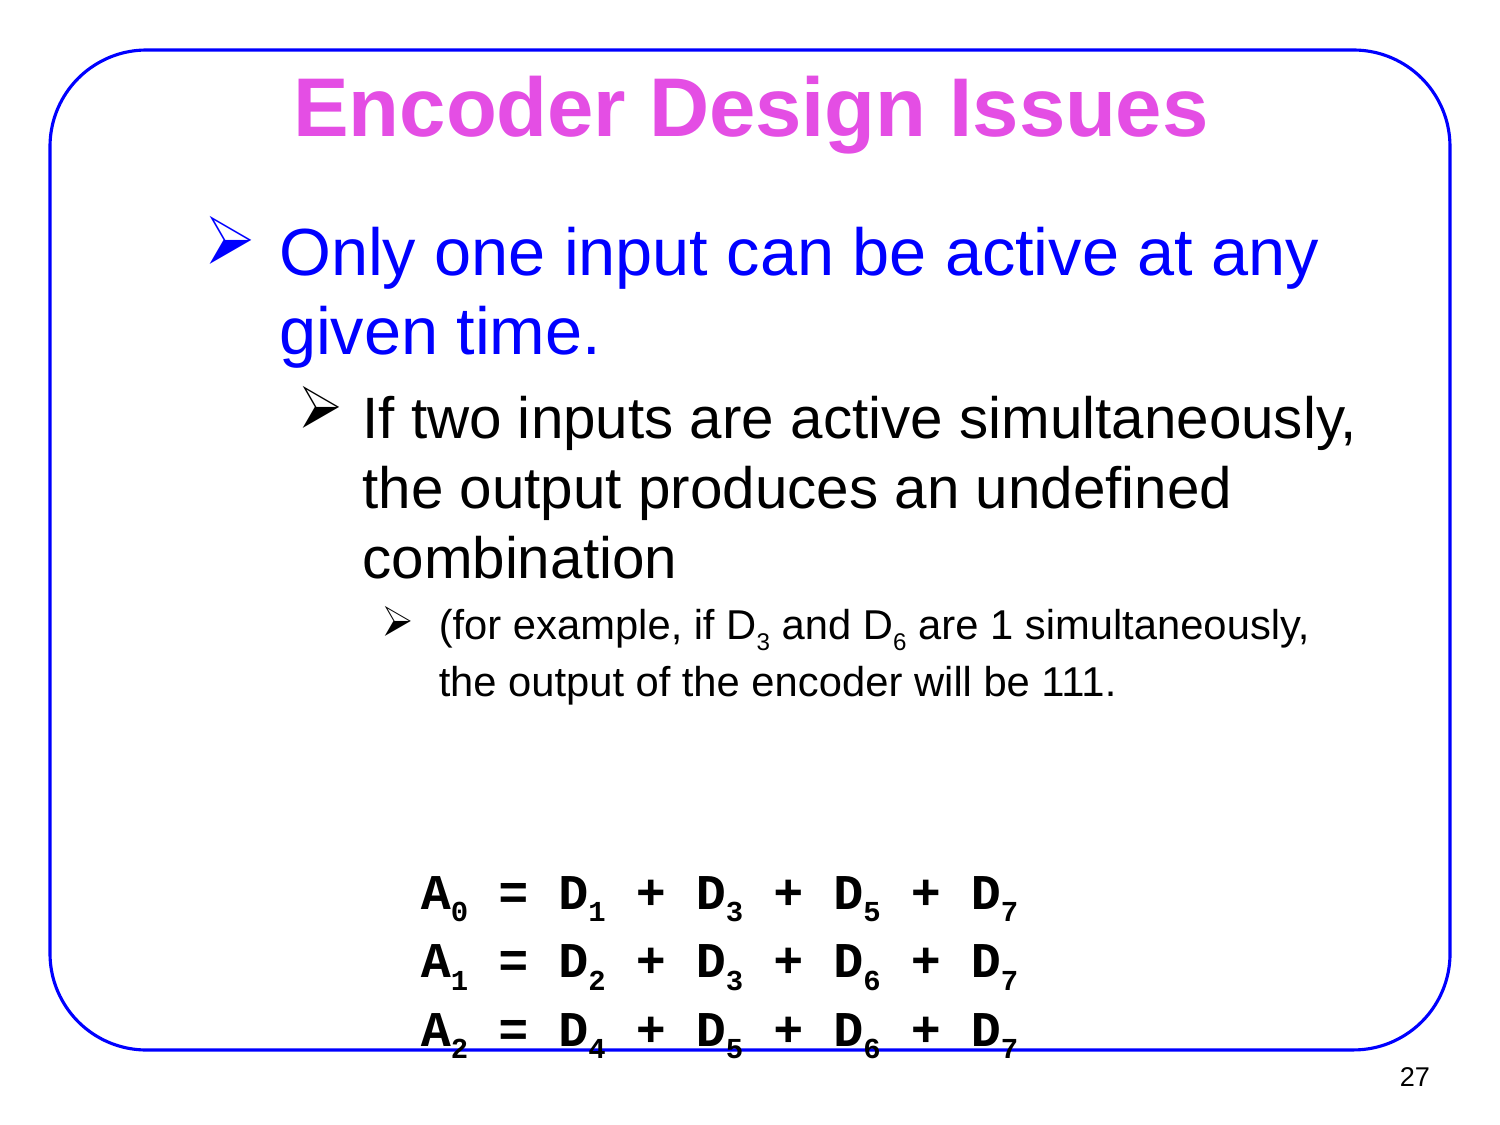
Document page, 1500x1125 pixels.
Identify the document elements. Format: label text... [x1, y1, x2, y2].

text_box A0 = D1 + D3 + D5 + D7 A1 = D2 + D3 + D6 + D7 A2 = D4 + D5 + D6 + D7 [406, 852, 1034, 1072]
title Encoder Design Issues [113, 66, 1389, 140]
slide_number 27 [1351, 1047, 1444, 1104]
list Only one input can be active at any given time. If two inputs are active simultaneously, the output produces an undefined combination (for example, if D3 and D6 are 1 simultaneously, the output of the encoder will be 111. [112, 200, 1388, 963]
